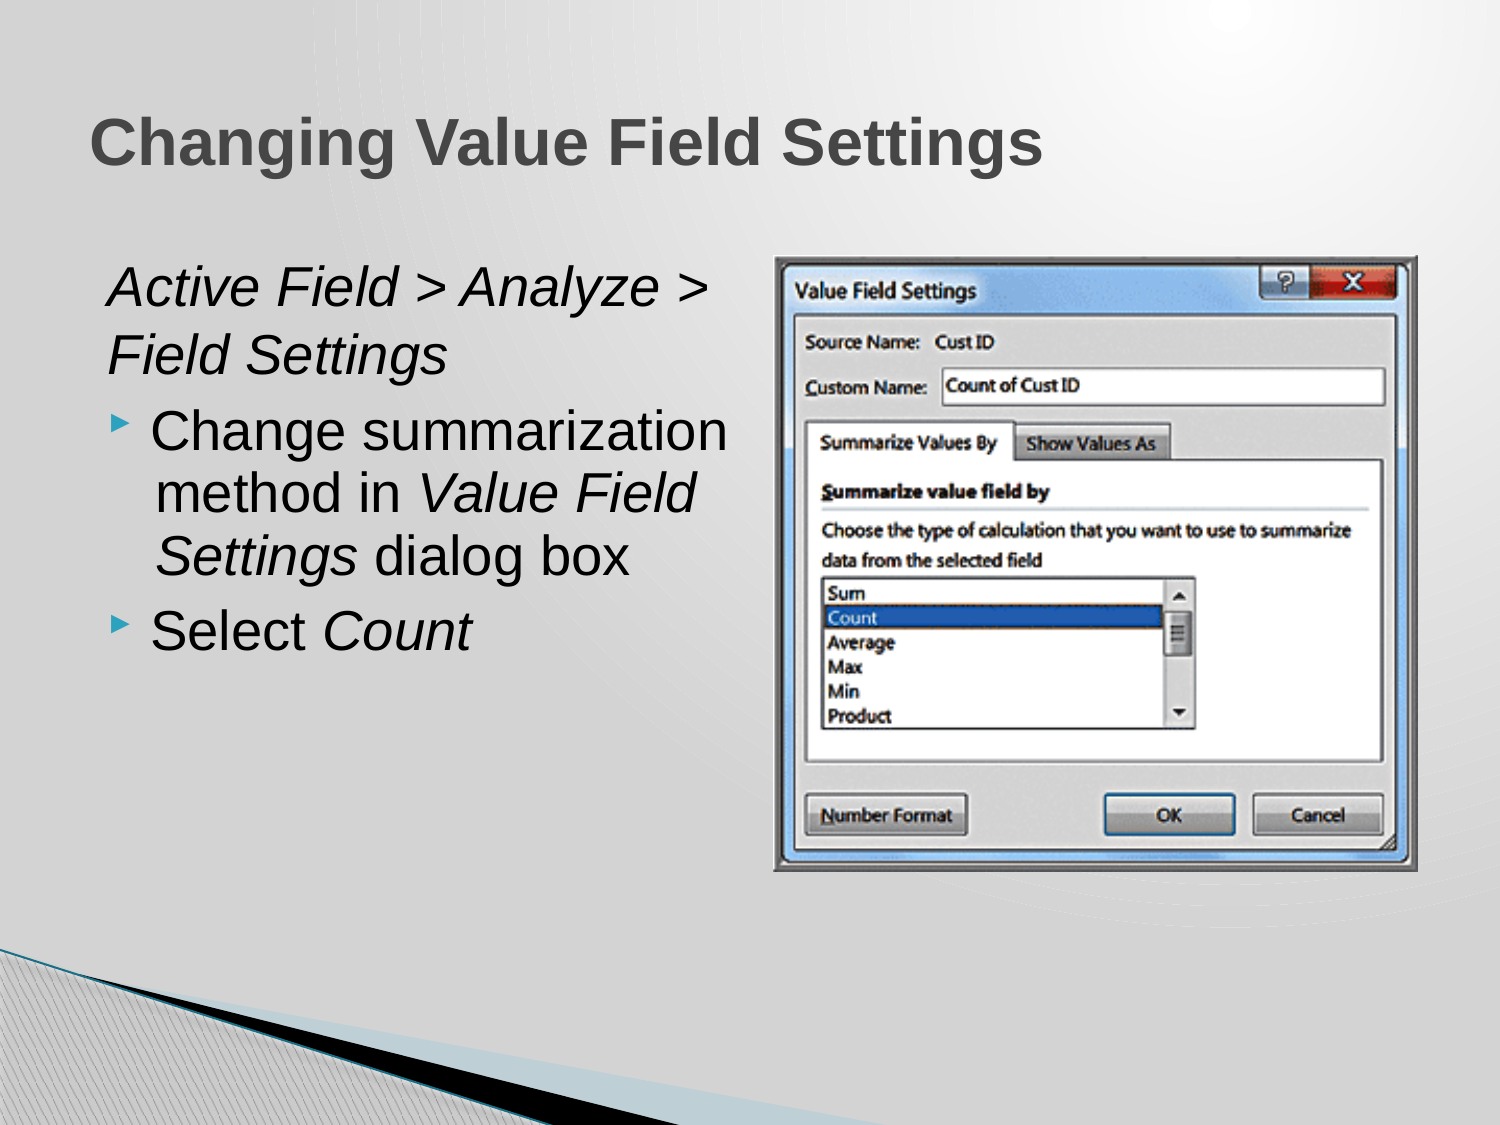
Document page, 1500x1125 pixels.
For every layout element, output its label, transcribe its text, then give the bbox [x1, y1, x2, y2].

list Active Field > Analyze > Field Settings Change summarization method in Value Field Settings dialog box Select Count [74, 242, 1401, 986]
picture [773, 255, 1418, 873]
title Changing Value Field Settings [75, 45, 1425, 233]
